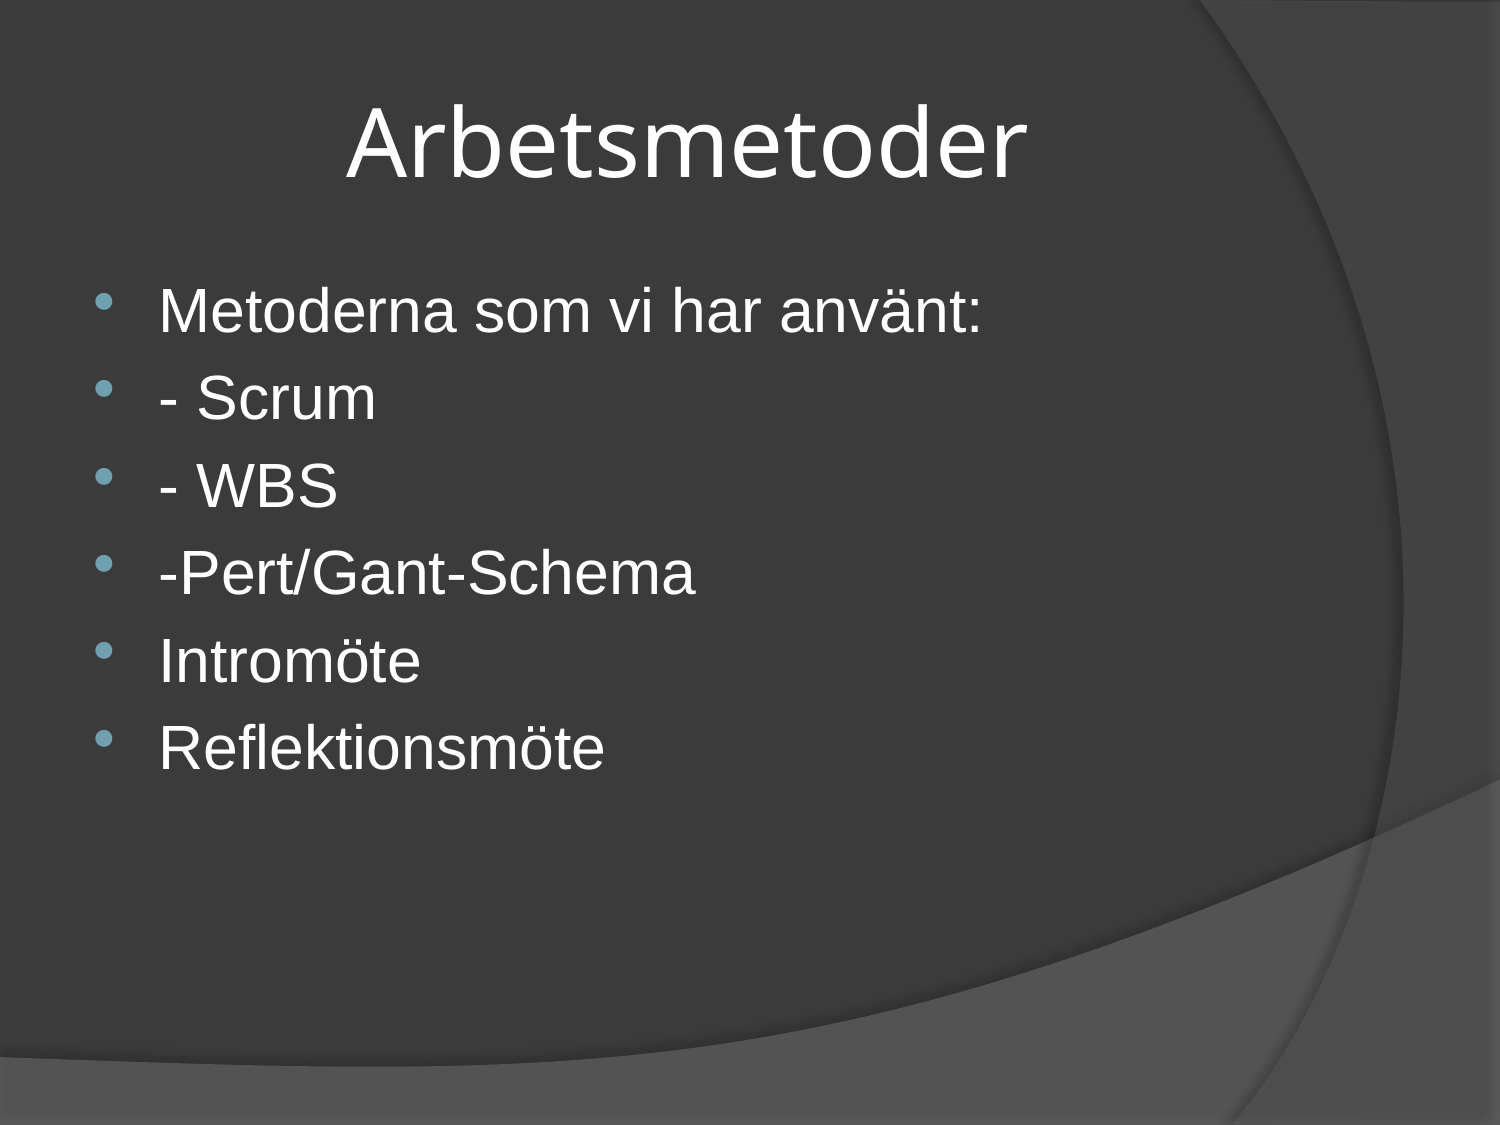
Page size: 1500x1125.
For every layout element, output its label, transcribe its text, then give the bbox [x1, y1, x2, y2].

list Metoderna som vi har använt: - Scrum - WBS -Pert/Gant-Schema Intromöte Reflektionsmöte [75, 262, 1300, 1005]
title Arbetsmetoder [75, 45, 1300, 233]
